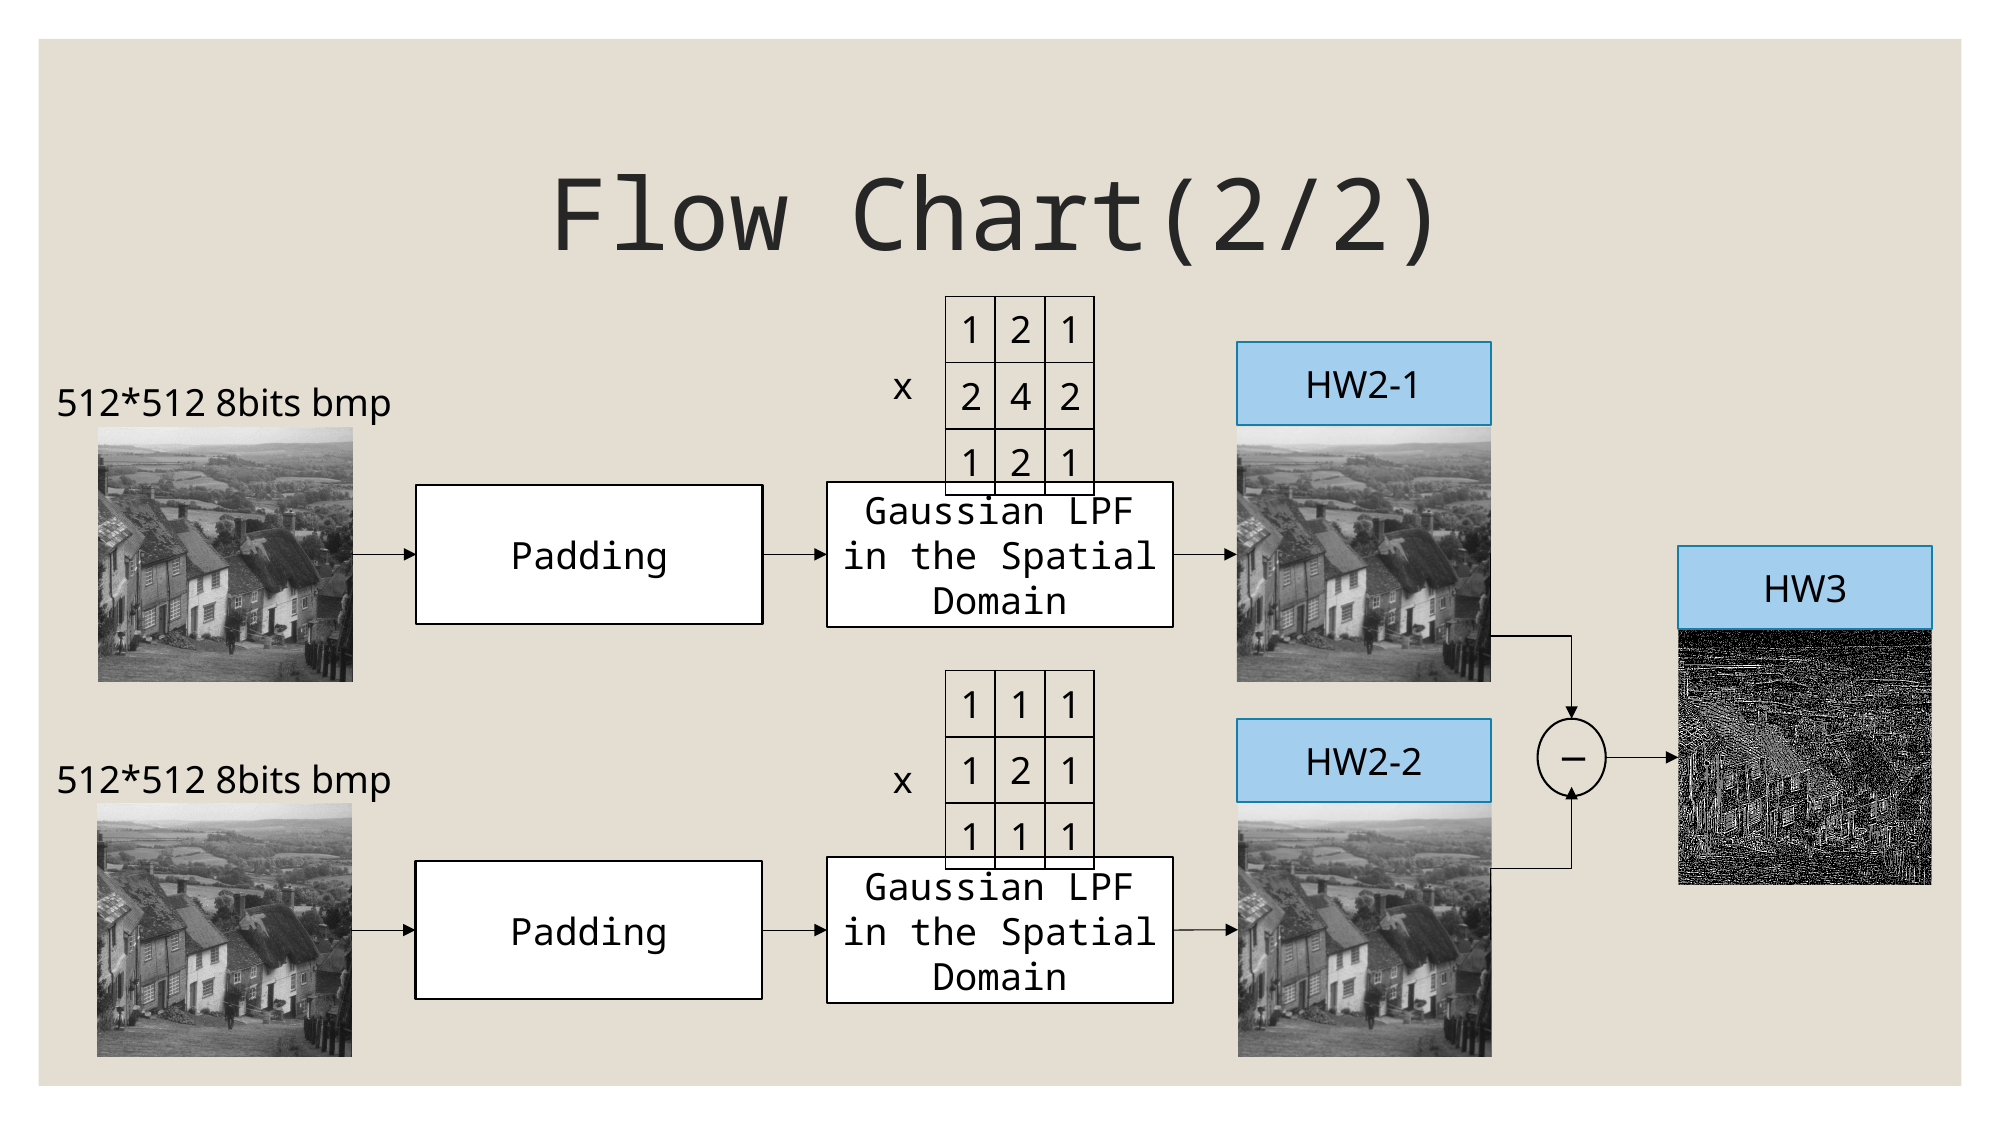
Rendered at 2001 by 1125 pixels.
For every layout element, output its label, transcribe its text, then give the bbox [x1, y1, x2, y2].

table_cell 2 [996, 430, 1044, 494]
text_box 512*512 8bits bmp [35, 721, 413, 835]
text_box HW2-2 [1236, 718, 1492, 800]
table_cell 1 [1046, 738, 1093, 802]
table_cell 2 [1046, 363, 1093, 428]
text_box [1459, 827, 1604, 909]
title Flow Chart(2/2) [174, 105, 1825, 331]
text_box ─ [1536, 717, 1607, 797]
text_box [1236, 427, 1491, 682]
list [98, 427, 353, 682]
picture [97, 803, 352, 1058]
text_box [1678, 630, 1932, 885]
text_box 512*512 8bits bmp [35, 344, 413, 458]
table_cell 1 [946, 738, 994, 802]
text_box HW2-1 [1236, 341, 1492, 424]
table_cell 4 [996, 363, 1044, 428]
table_cell 2 [946, 363, 994, 428]
table_header 2 [996, 297, 1044, 362]
table_cell 1 [1046, 430, 1093, 494]
table_header 1 [1046, 297, 1093, 362]
table_header 1 [946, 671, 994, 736]
text_box Gaussian LPF in the Spatial Domain [826, 481, 1174, 628]
table_cell 1 [946, 430, 994, 494]
table_cell 1 [946, 804, 994, 868]
text_box Padding [415, 484, 764, 625]
table_cell 1 [1046, 804, 1093, 868]
text_box Gaussian LPF in the Spatial Domain [826, 856, 1174, 1004]
text_box HW3 [1677, 545, 1933, 627]
table_header 1 [1046, 671, 1093, 736]
table_header 1 [946, 297, 994, 362]
table_cell 1 [996, 804, 1044, 868]
table_cell 2 [996, 738, 1044, 802]
table_header 1 [996, 671, 1044, 736]
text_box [1238, 802, 1492, 1057]
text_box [1449, 596, 1614, 677]
text_box Padding [414, 860, 763, 1000]
